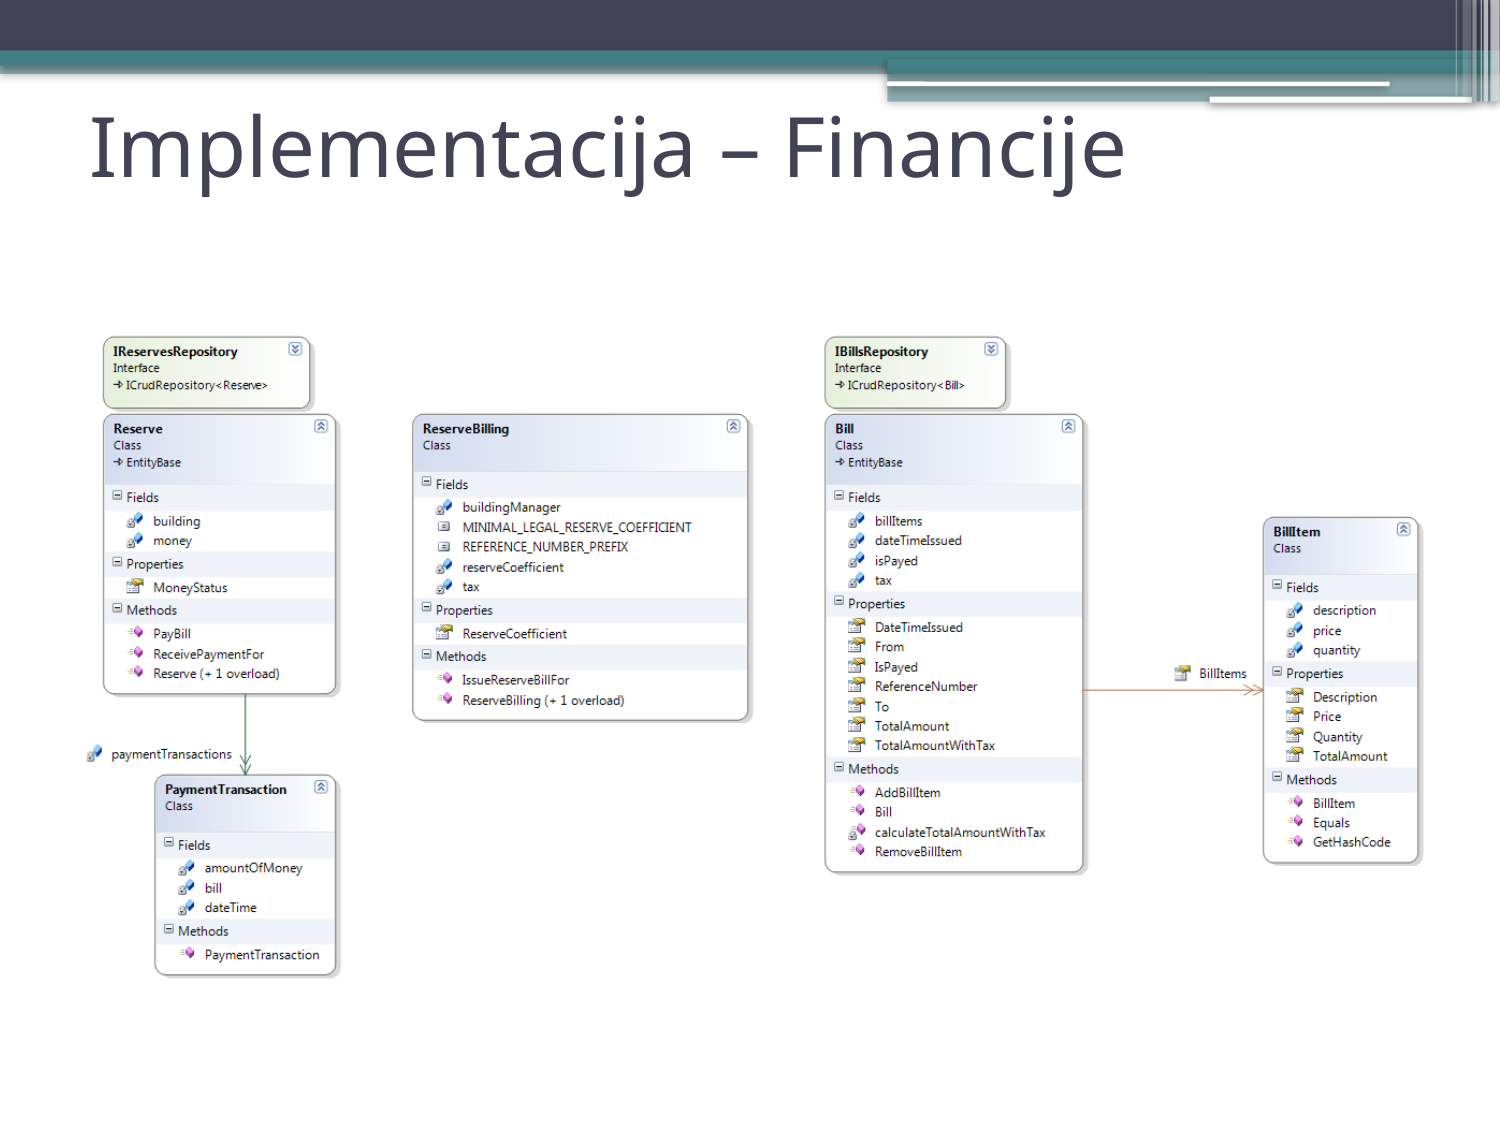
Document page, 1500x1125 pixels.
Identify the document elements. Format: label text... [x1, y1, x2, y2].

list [76, 326, 1427, 985]
title Implementacija – Financije [75, 56, 1425, 232]
